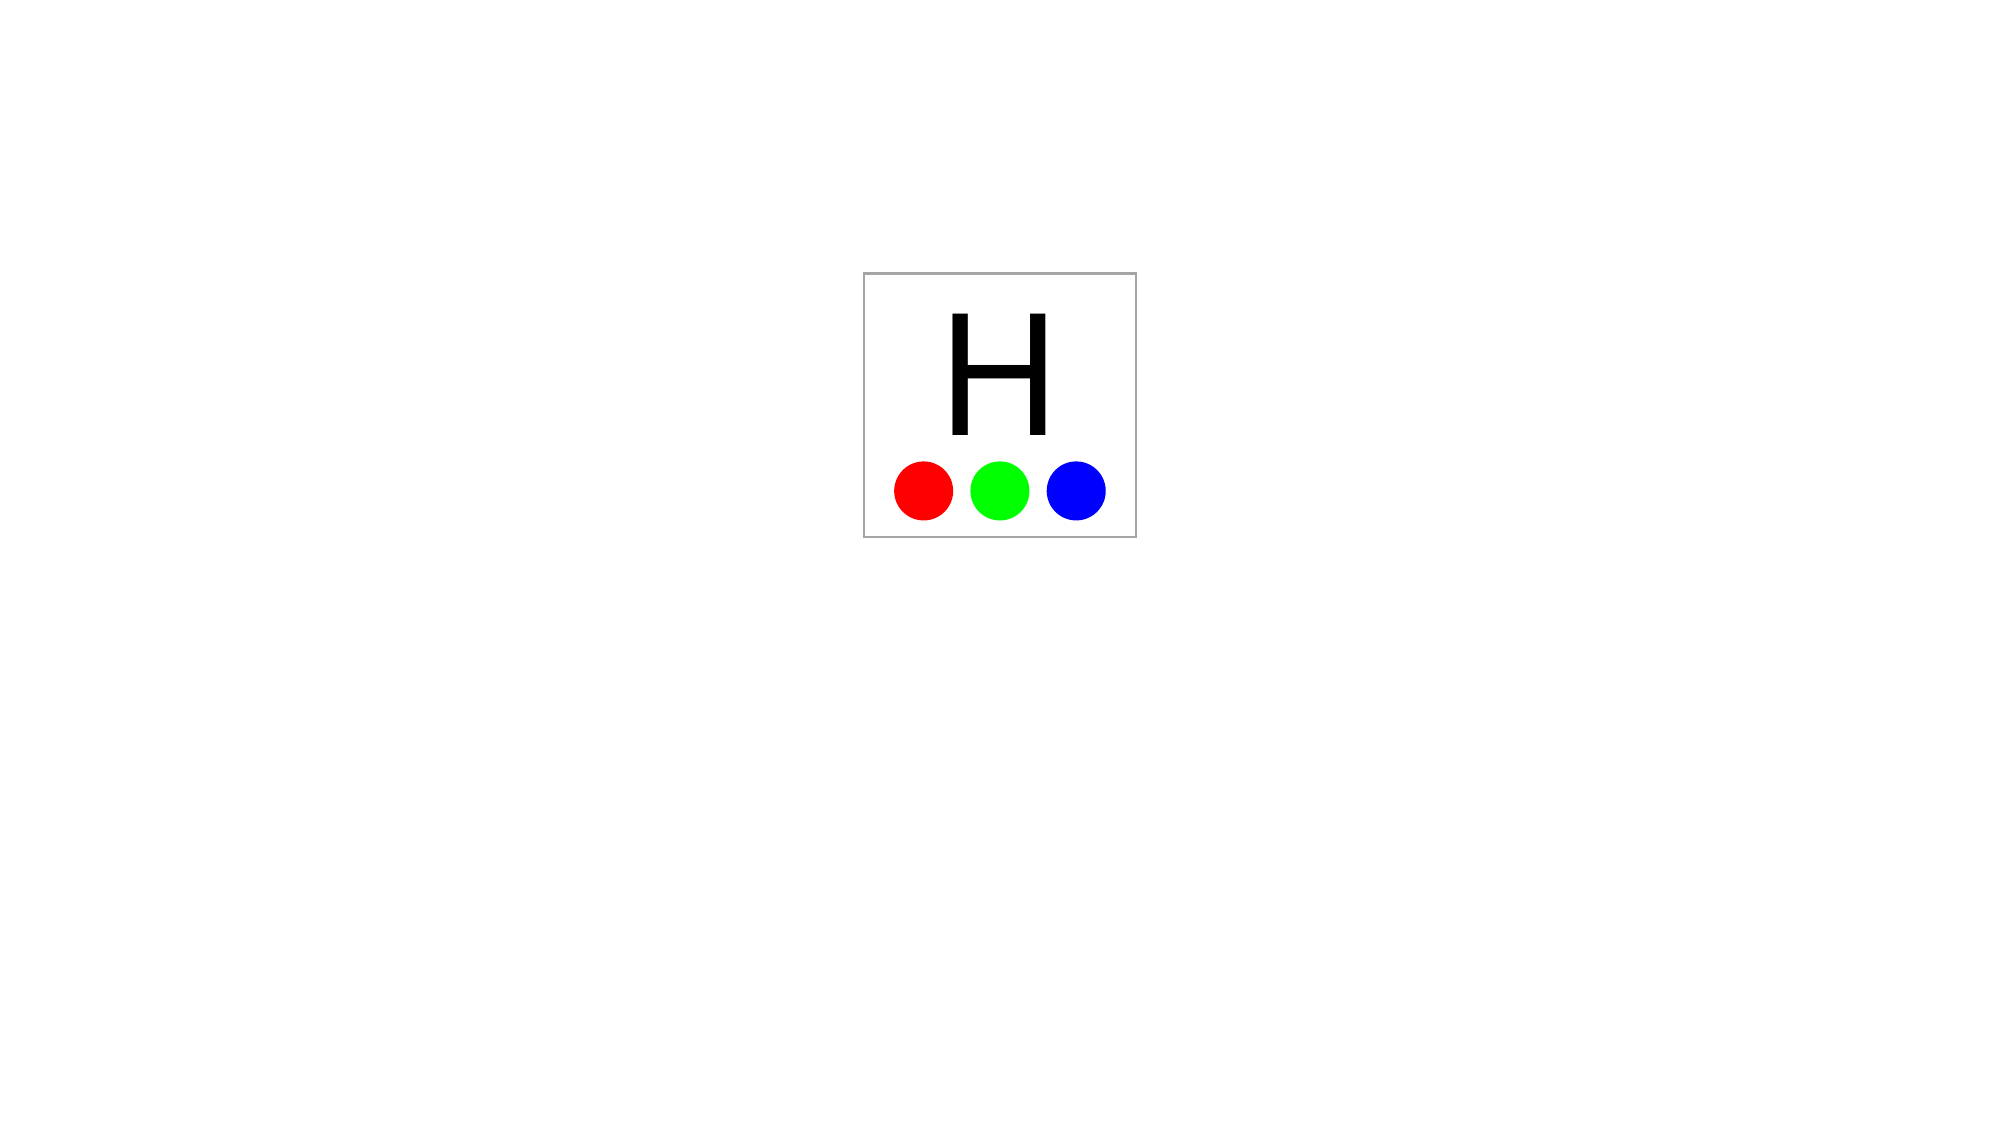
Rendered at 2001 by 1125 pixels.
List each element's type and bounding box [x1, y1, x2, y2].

text_box [863, 272, 1137, 538]
text_box [894, 461, 1106, 521]
